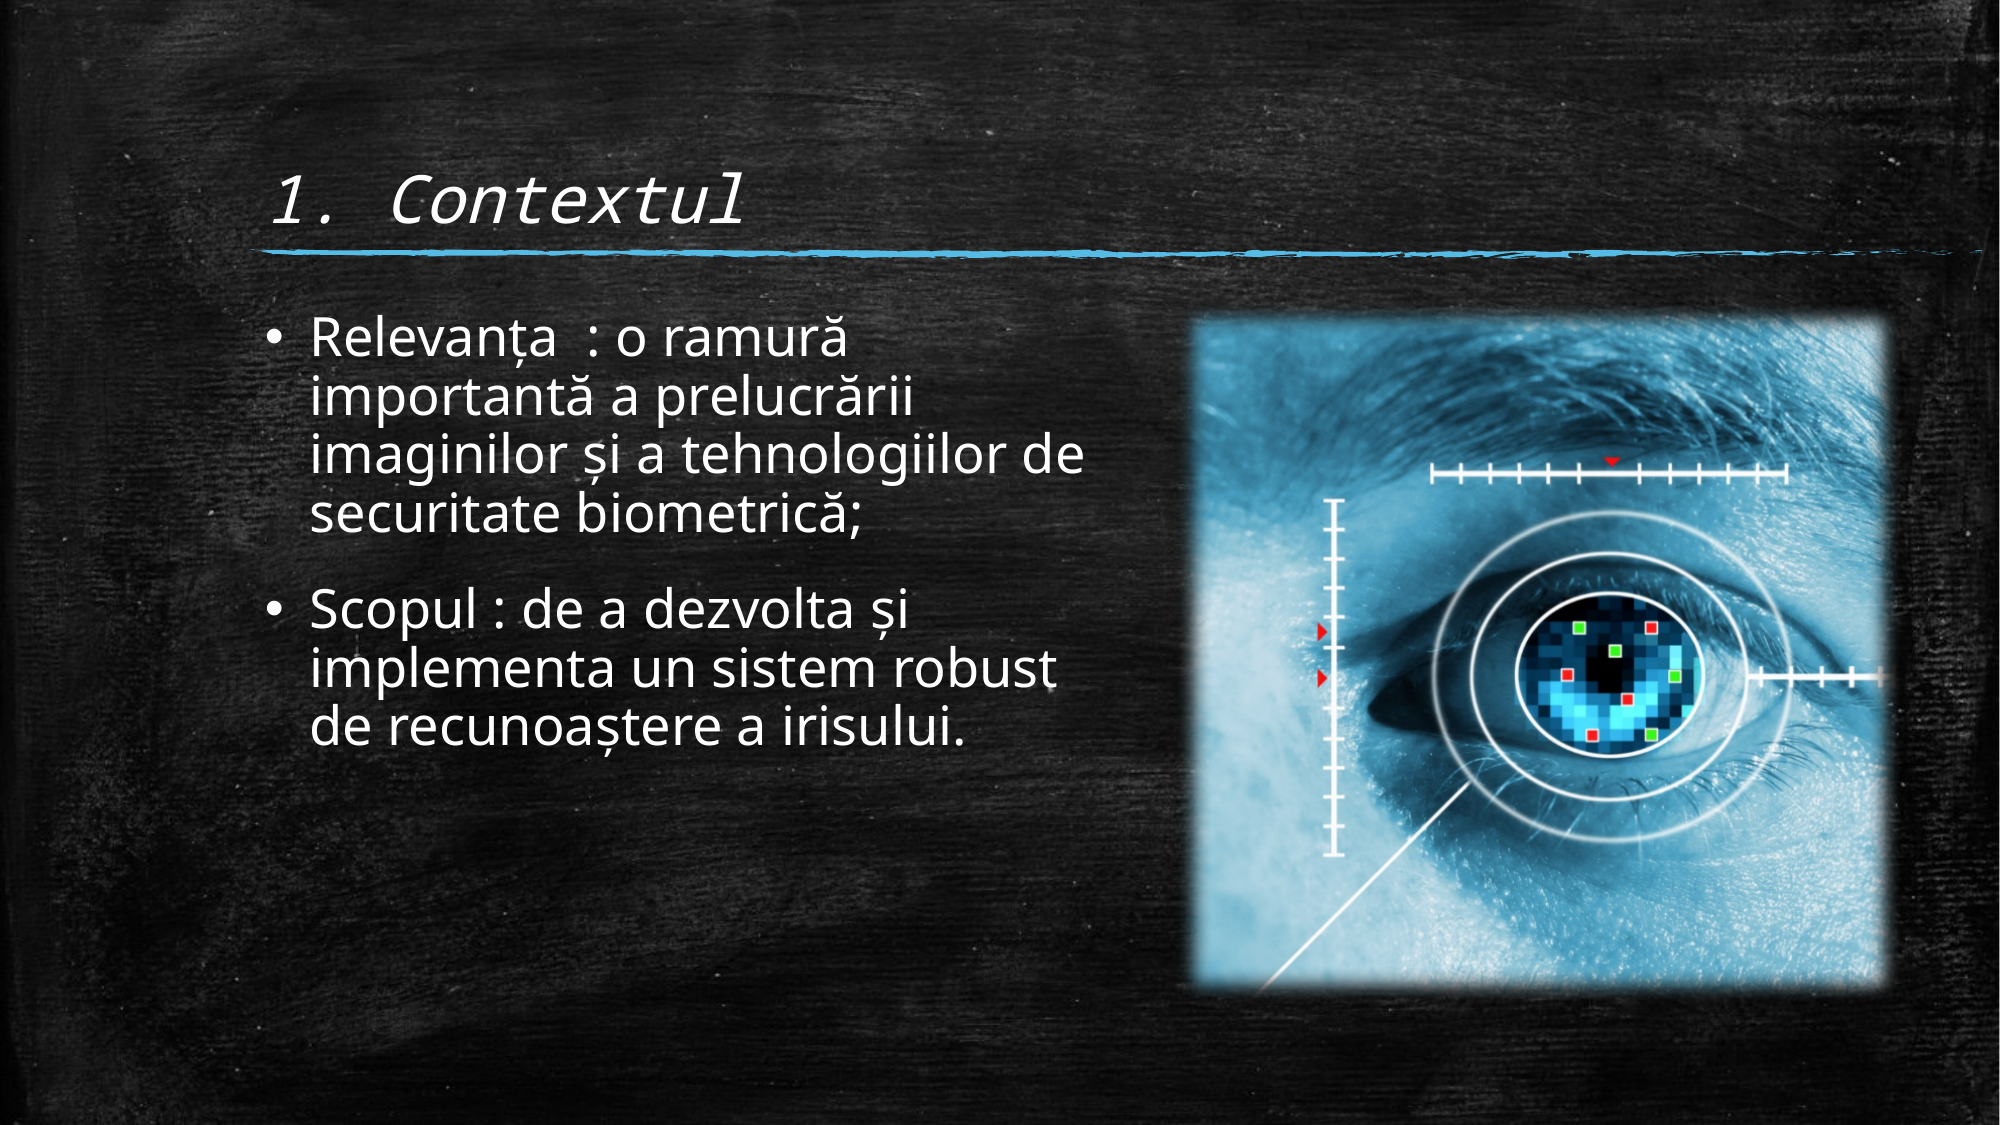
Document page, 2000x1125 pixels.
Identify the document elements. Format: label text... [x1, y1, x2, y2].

picture [1176, 302, 1902, 1003]
list Relevanţa : o ramură importantă a prelucrării imaginilor și a tehnologiilor de securitate biometrică; Scopul : de a dezvolta și implementa un sistem robust de recunoaștere a irisului. [249, 302, 1142, 1003]
title 1. Contextul [249, 78, 1750, 246]
